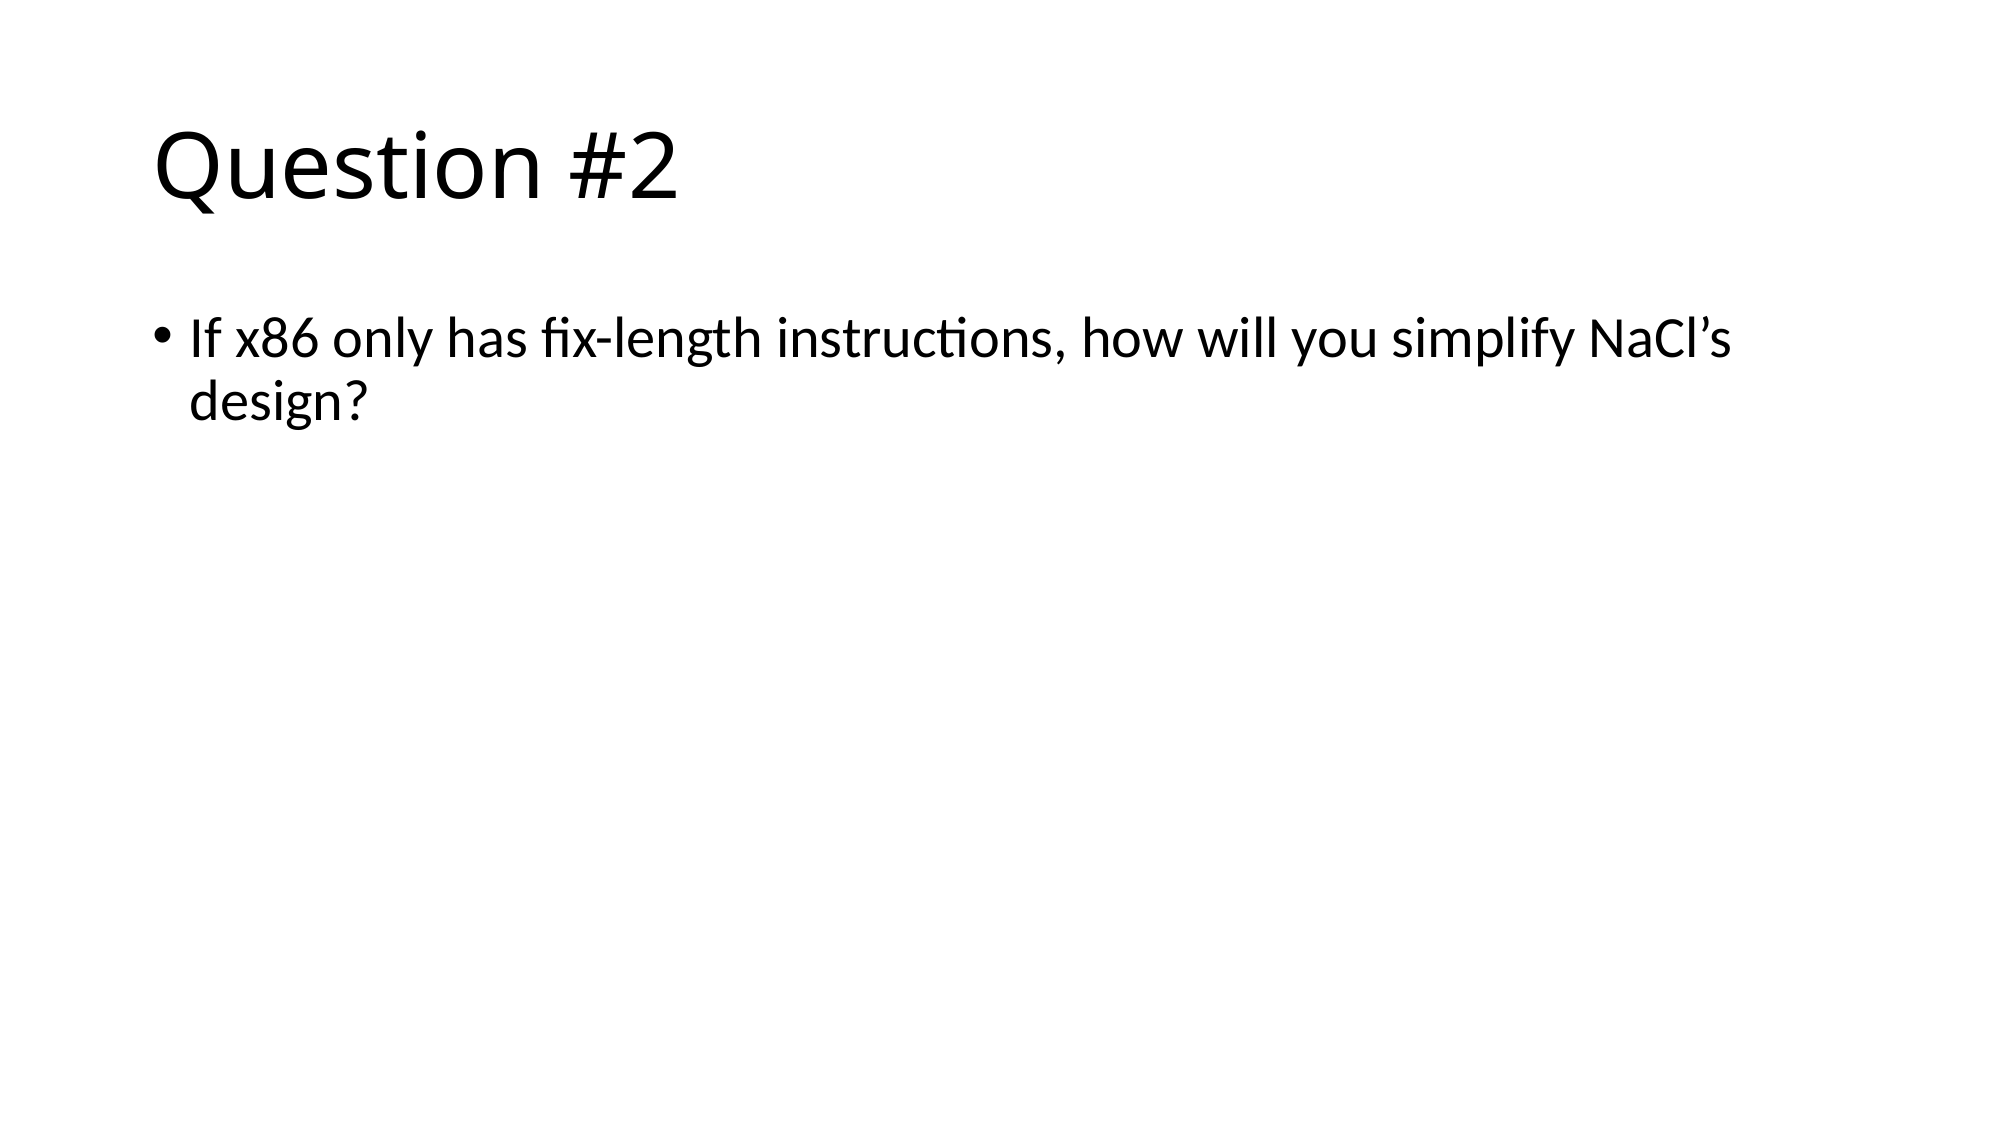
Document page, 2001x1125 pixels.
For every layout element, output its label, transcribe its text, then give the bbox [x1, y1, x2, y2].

title Question #2 [137, 59, 1863, 278]
list If x86 only has fix-length instructions, how will you simplify NaCl’s design? [137, 299, 1863, 1014]
